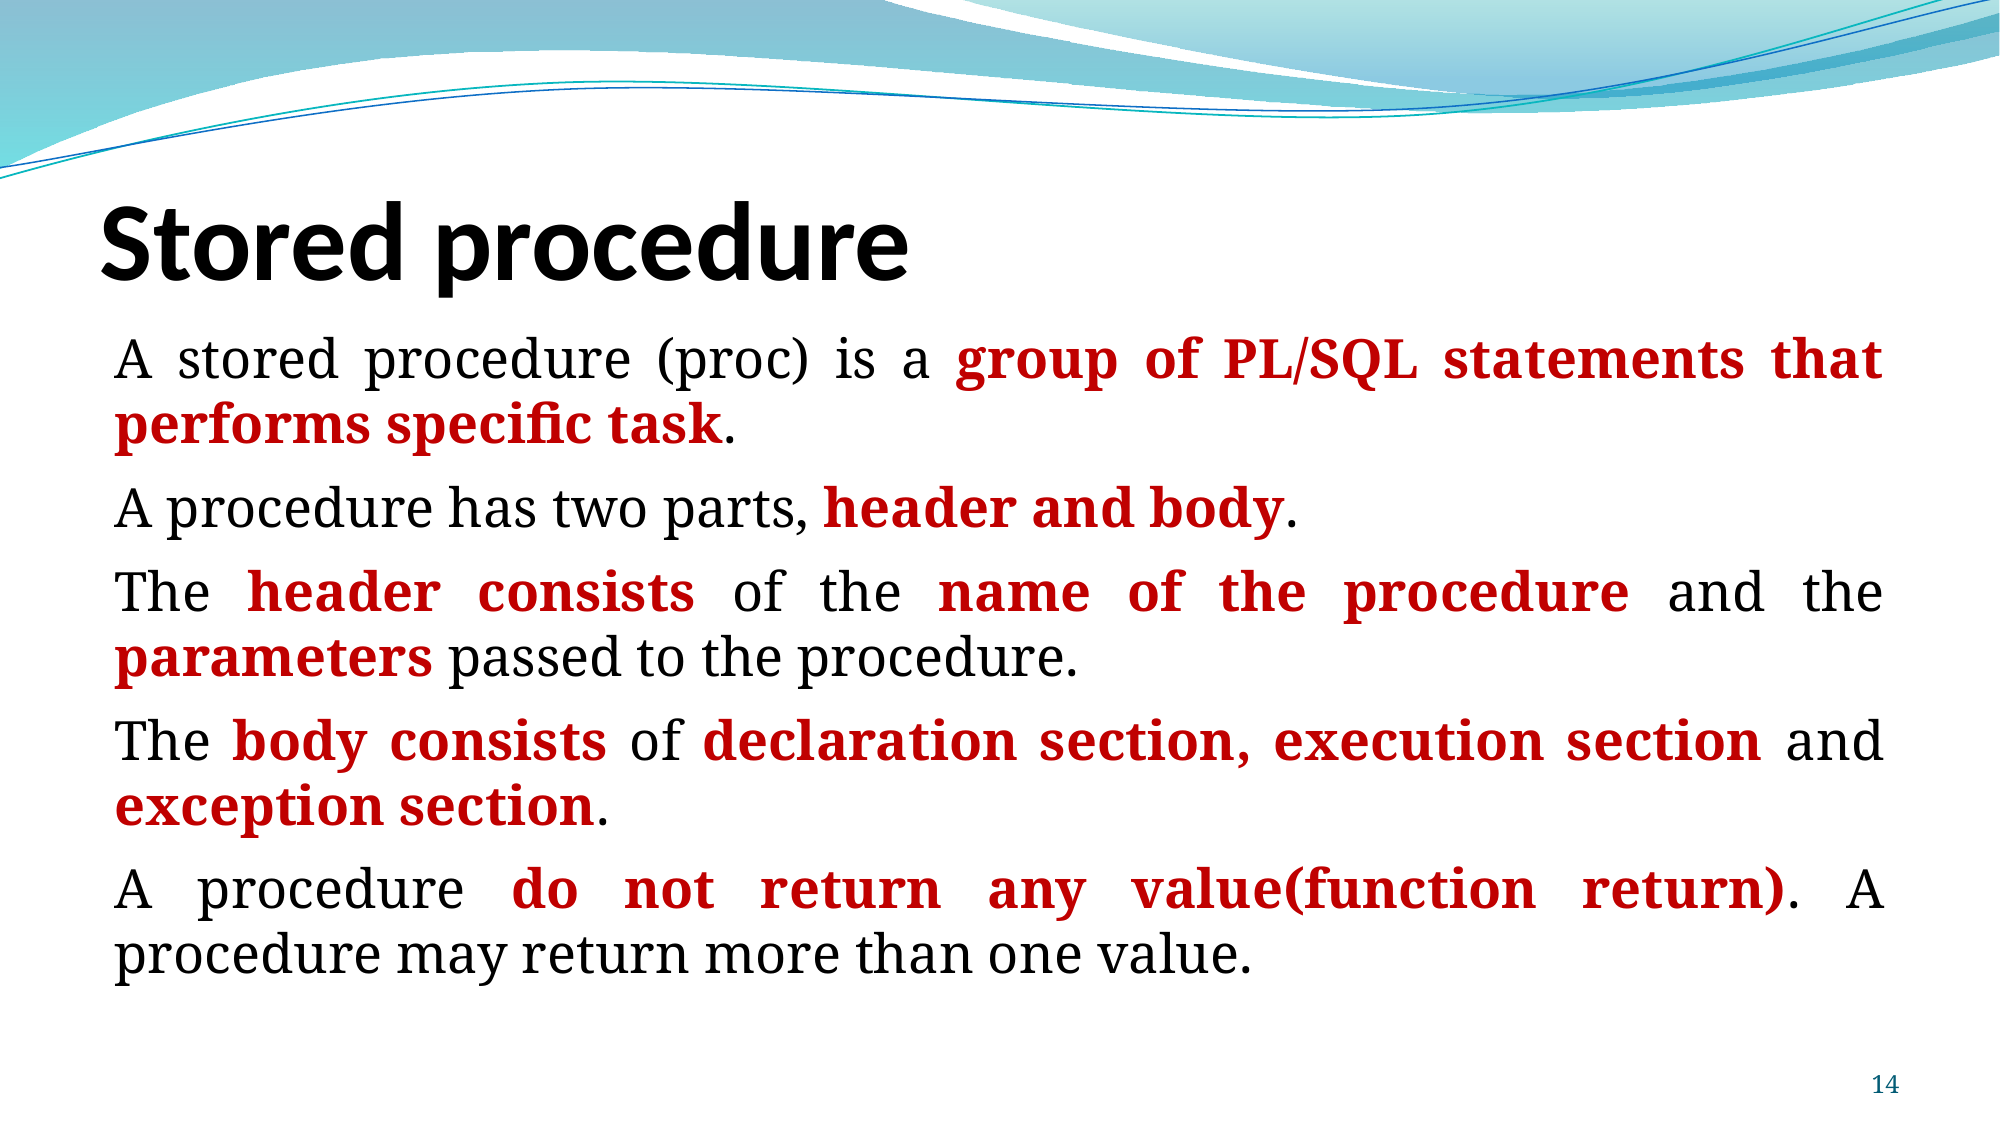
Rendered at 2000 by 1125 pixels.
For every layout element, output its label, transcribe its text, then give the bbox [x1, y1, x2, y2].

title Stored procedure [99, 115, 1900, 303]
list A stored procedure (proc) is a group of PL/SQL statements that performs specific task. A procedure has two parts, header and body. The header consists of the name of the procedure and the parameters passed to the procedure. The body consists of declaration section, execution section and exception section. A procedure do not return any value(function return). A procedure may return more than one value. [99, 317, 1900, 1038]
slide_number 14 [1732, 1042, 1900, 1103]
